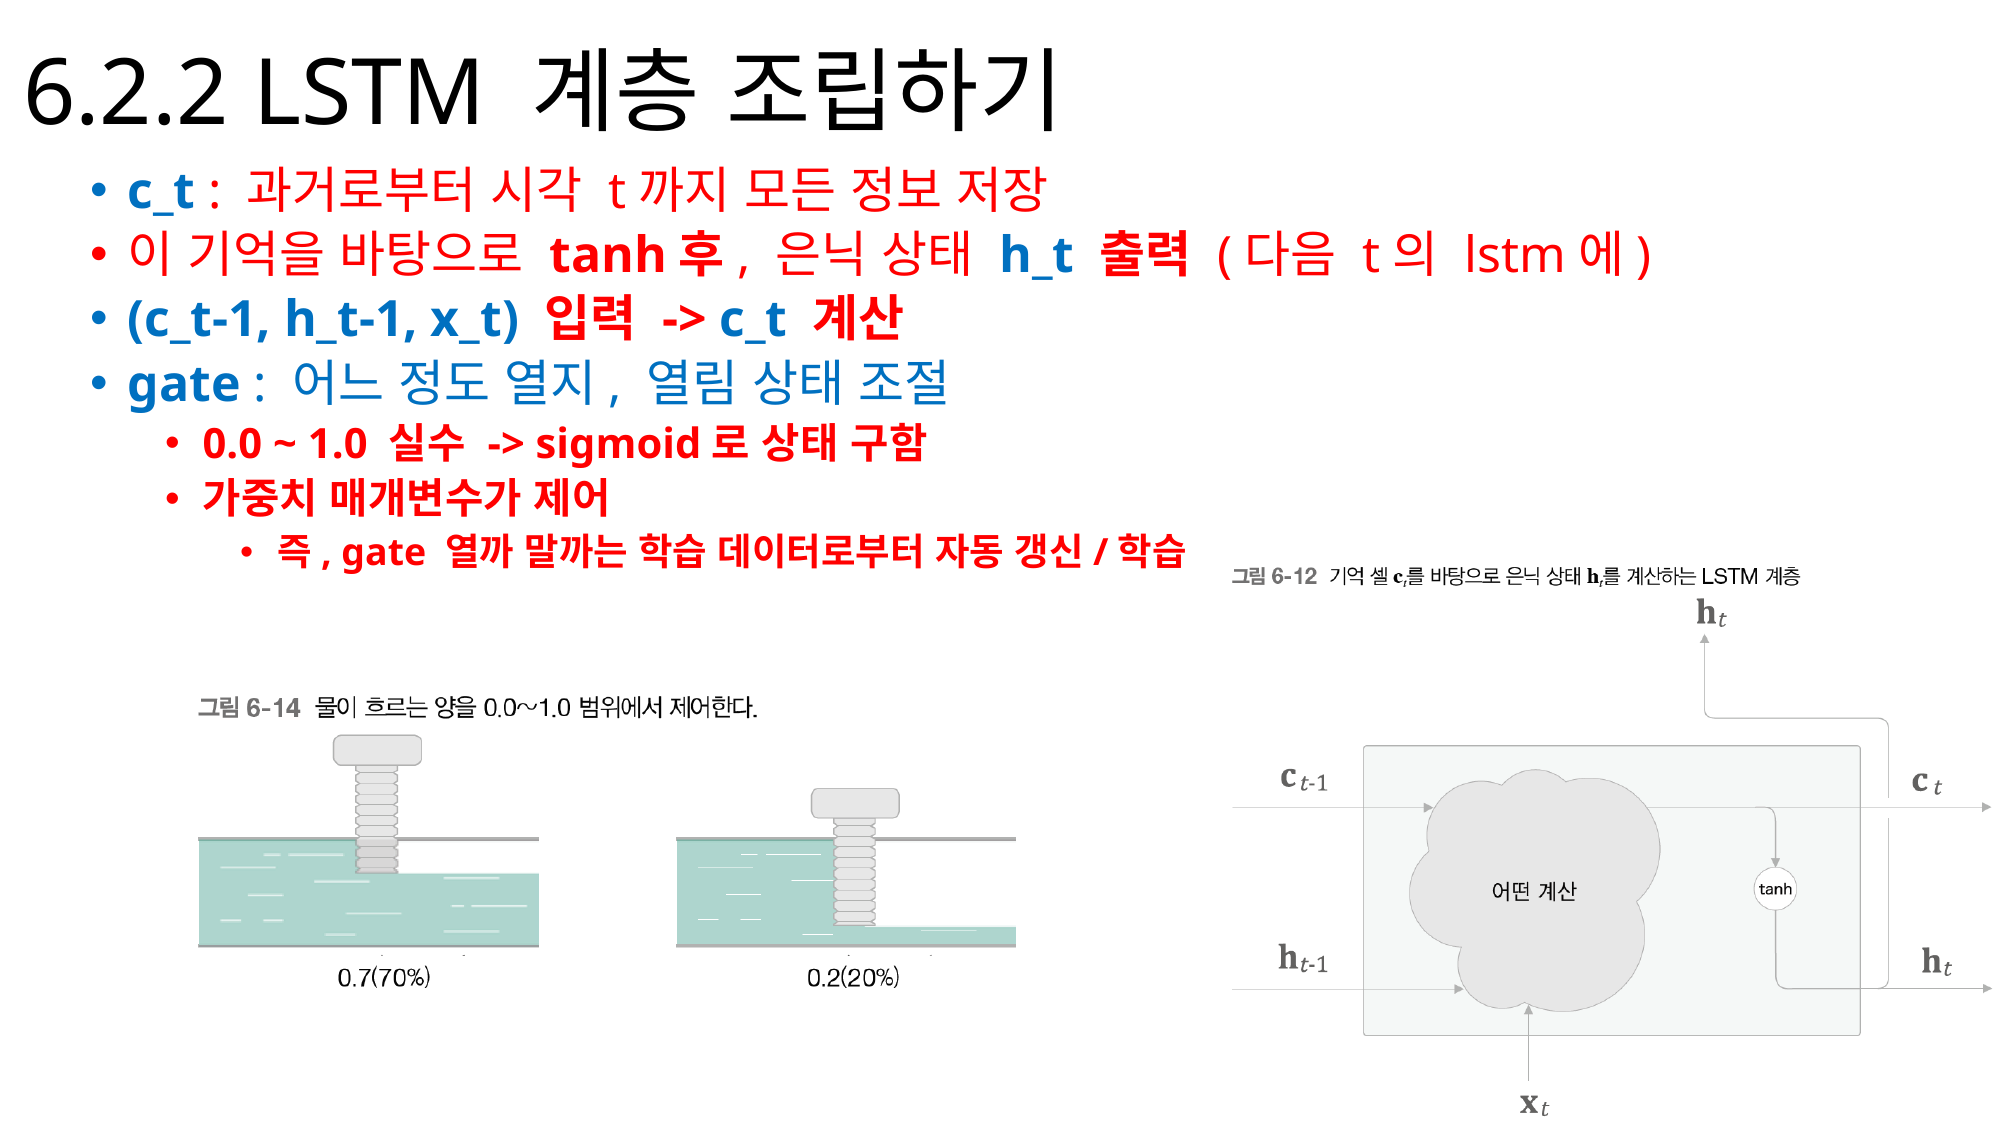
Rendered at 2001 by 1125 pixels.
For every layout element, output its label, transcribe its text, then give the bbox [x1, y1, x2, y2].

list c_t : 과거로부터 시각 t까지 모든 정보 저장 이 기억을 바탕으로 tanh후, 은닉 상태 h_t 출력 (다음 t의 lstm에) (c_t-1, h_t-1, x_t) 입력 -> c_t 계산 gate : 어느 정도 열지, 열림 상태 조절 0.0 ~ 1.0 실수 -> sigmoid로 상태 구함 가중치 매개변수가 제어 즉, gate 열까 말까는 학습 데이터로부터 자동 갱신/학습 [0, 157, 1725, 872]
picture [186, 687, 1038, 998]
picture [1223, 560, 2000, 1125]
title 6.2.2 LSTM 계층 조립하기 [8, 0, 1733, 204]
